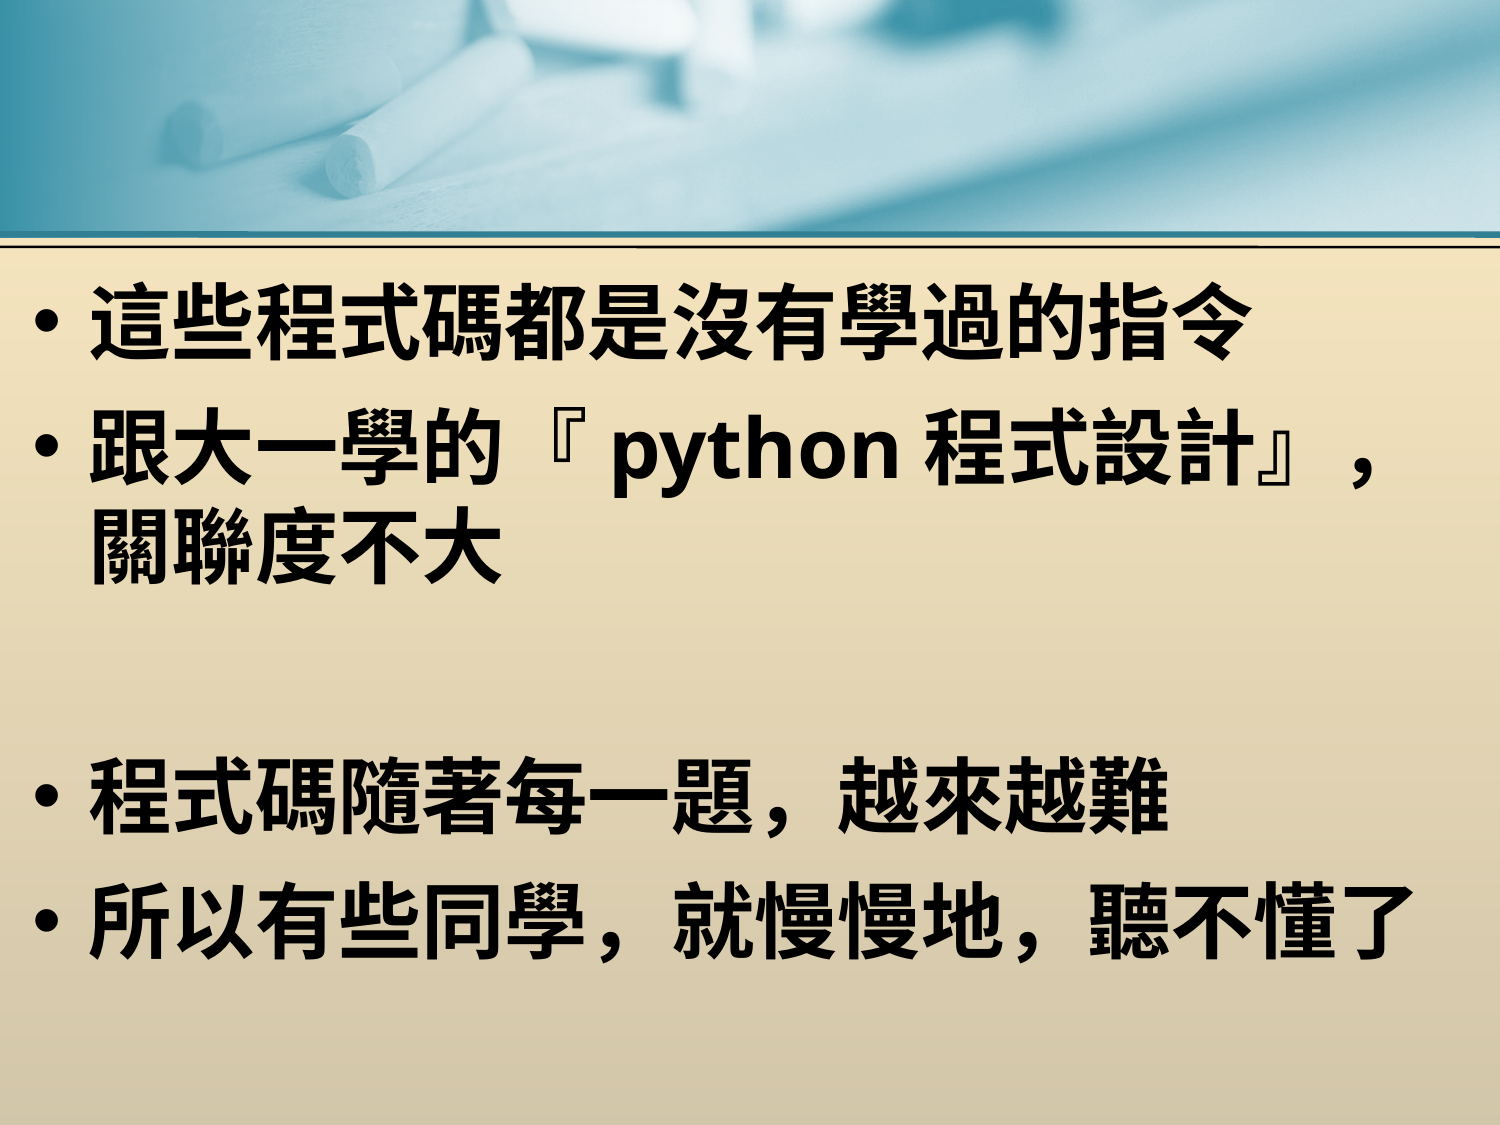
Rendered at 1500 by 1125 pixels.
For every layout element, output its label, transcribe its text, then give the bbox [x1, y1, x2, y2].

list 這些程式碼都是沒有學過的指令 跟大一學的『python程式設計』，關聯度不大 程式碼隨著每一題，越來越難 所以有些同學，就慢慢地，聽不懂了 [17, 262, 1500, 1100]
